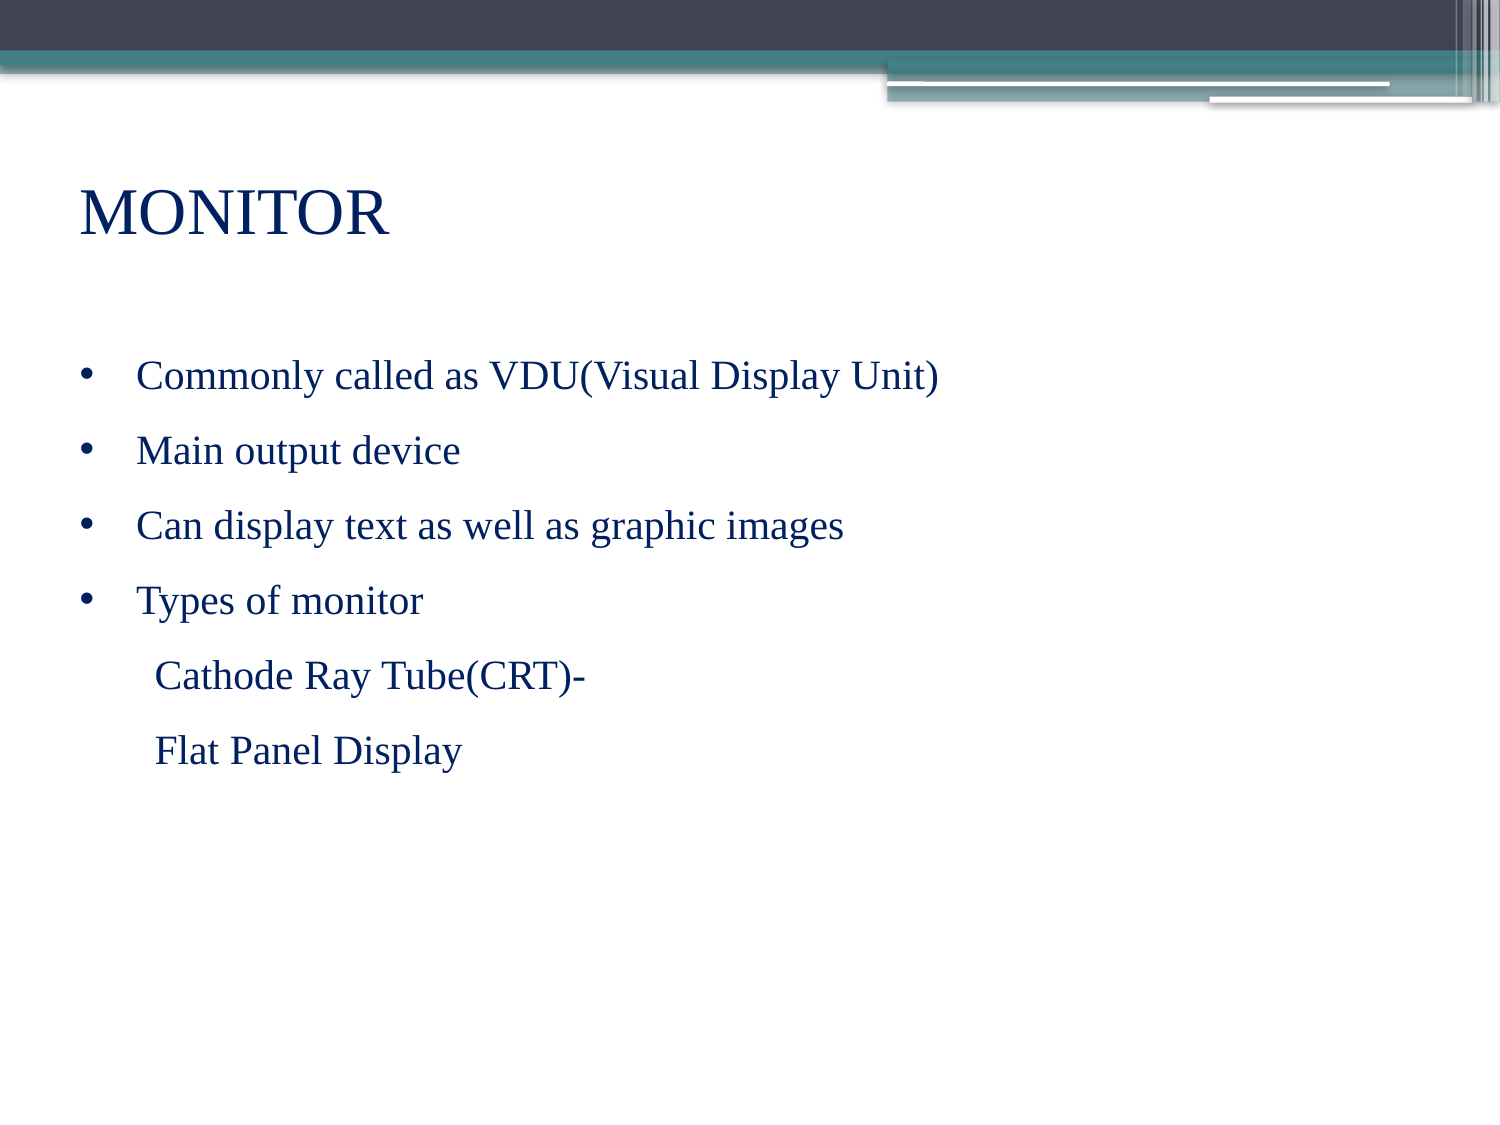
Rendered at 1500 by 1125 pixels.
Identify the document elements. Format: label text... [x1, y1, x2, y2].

text_box MONITOR Commonly called as VDU(Visual Display Unit) Main output device Can display text as well as graphic images Types of monitor Cathode Ray Tube(CRT)- Flat Panel Display [64, 160, 1424, 826]
